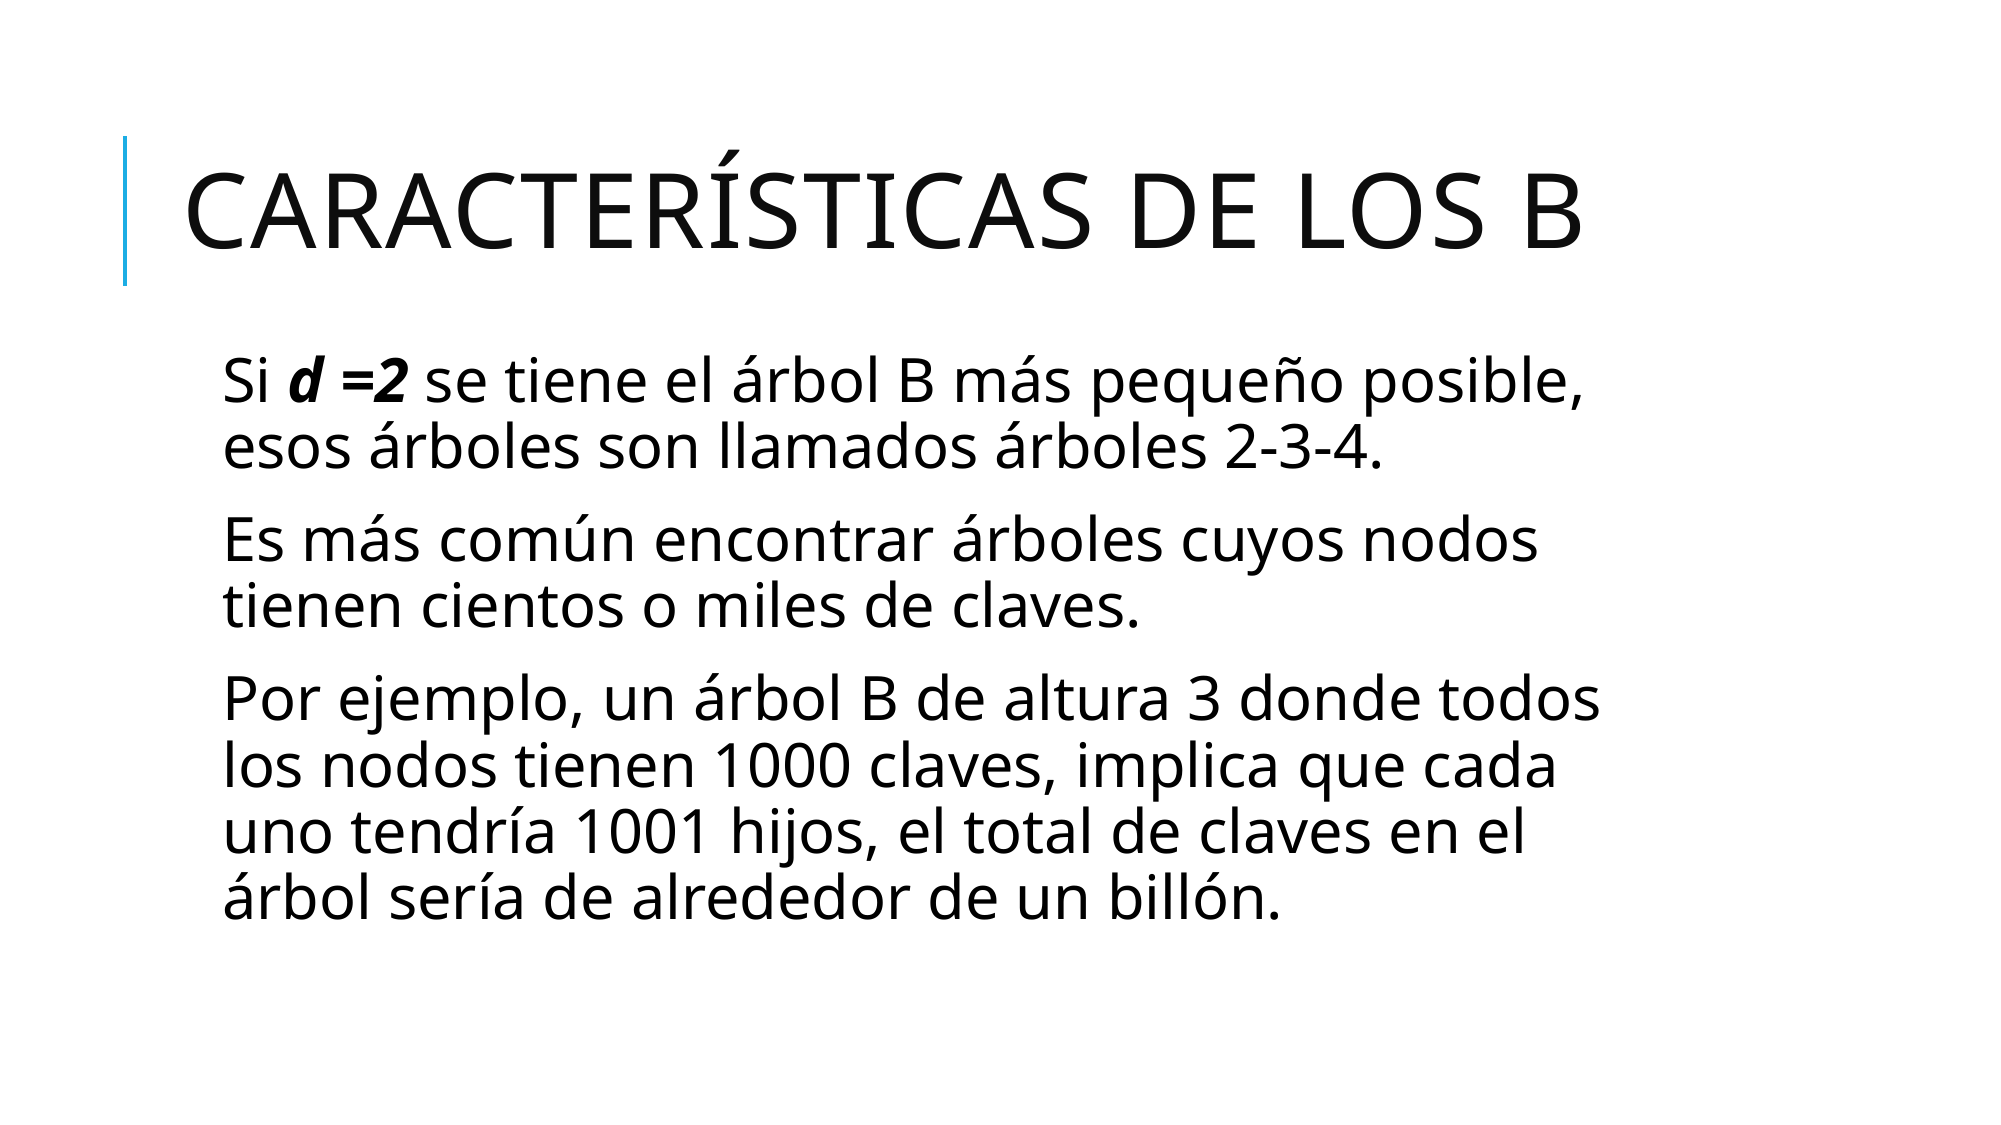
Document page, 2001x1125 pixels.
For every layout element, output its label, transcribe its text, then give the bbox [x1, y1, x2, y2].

list Si d =2 se tiene el árbol B más pequeño posible, esos árboles son llamados árboles 2-3-4. Es más común encontrar árboles cuyos nodos tienen cientos o miles de claves. Por ejemplo, un árbol B de altura 3 donde todos los nodos tienen 1000 claves, implica que cada uno tendría 1001 hijos, el total de claves en el árbol sería de alrededor de un billón. [214, 341, 1684, 1027]
title Características de los B [168, 96, 1763, 342]
